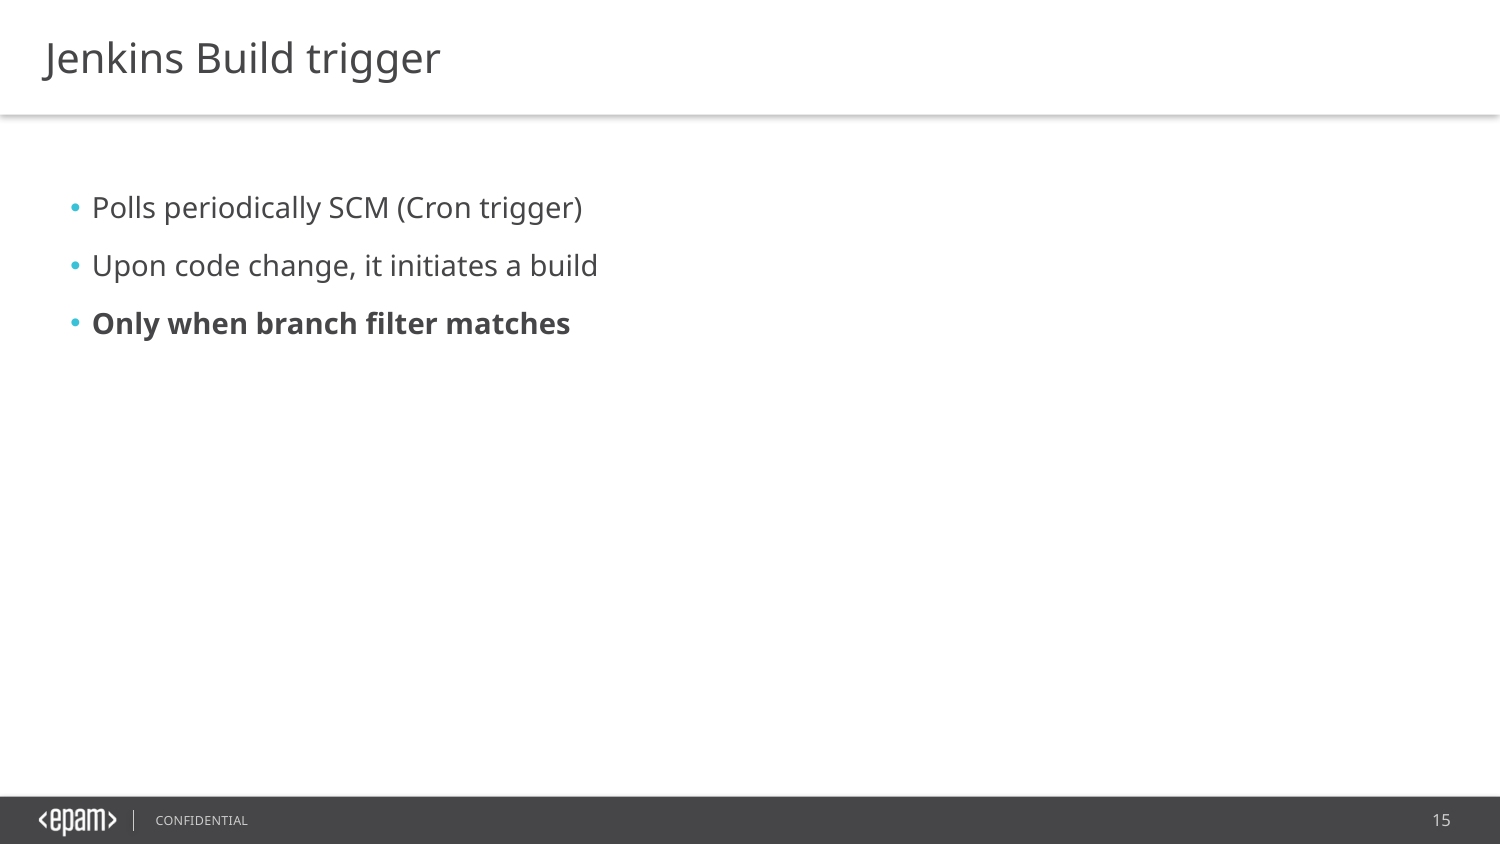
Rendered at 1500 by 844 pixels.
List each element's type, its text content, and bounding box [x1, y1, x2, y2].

list Polls periodically SCM (Cron trigger) Upon code change, it initiates a build Only when branch filter matches [59, 177, 1428, 733]
picture [38, 808, 117, 837]
list Jenkins Build trigger [0, 0, 1500, 115]
